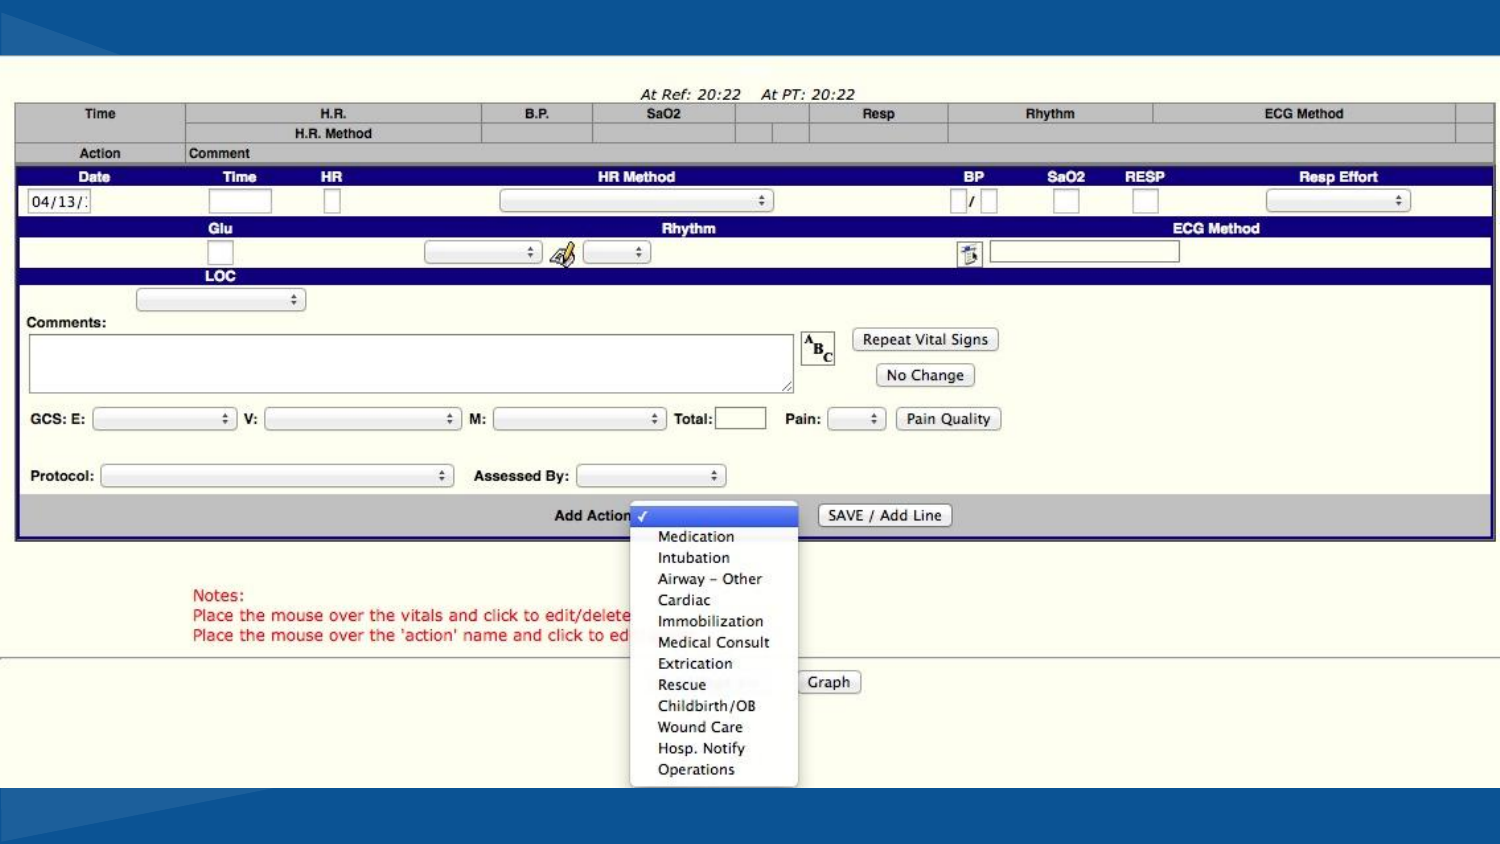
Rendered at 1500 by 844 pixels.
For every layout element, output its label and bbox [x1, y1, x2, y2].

picture [0, 55, 1500, 789]
